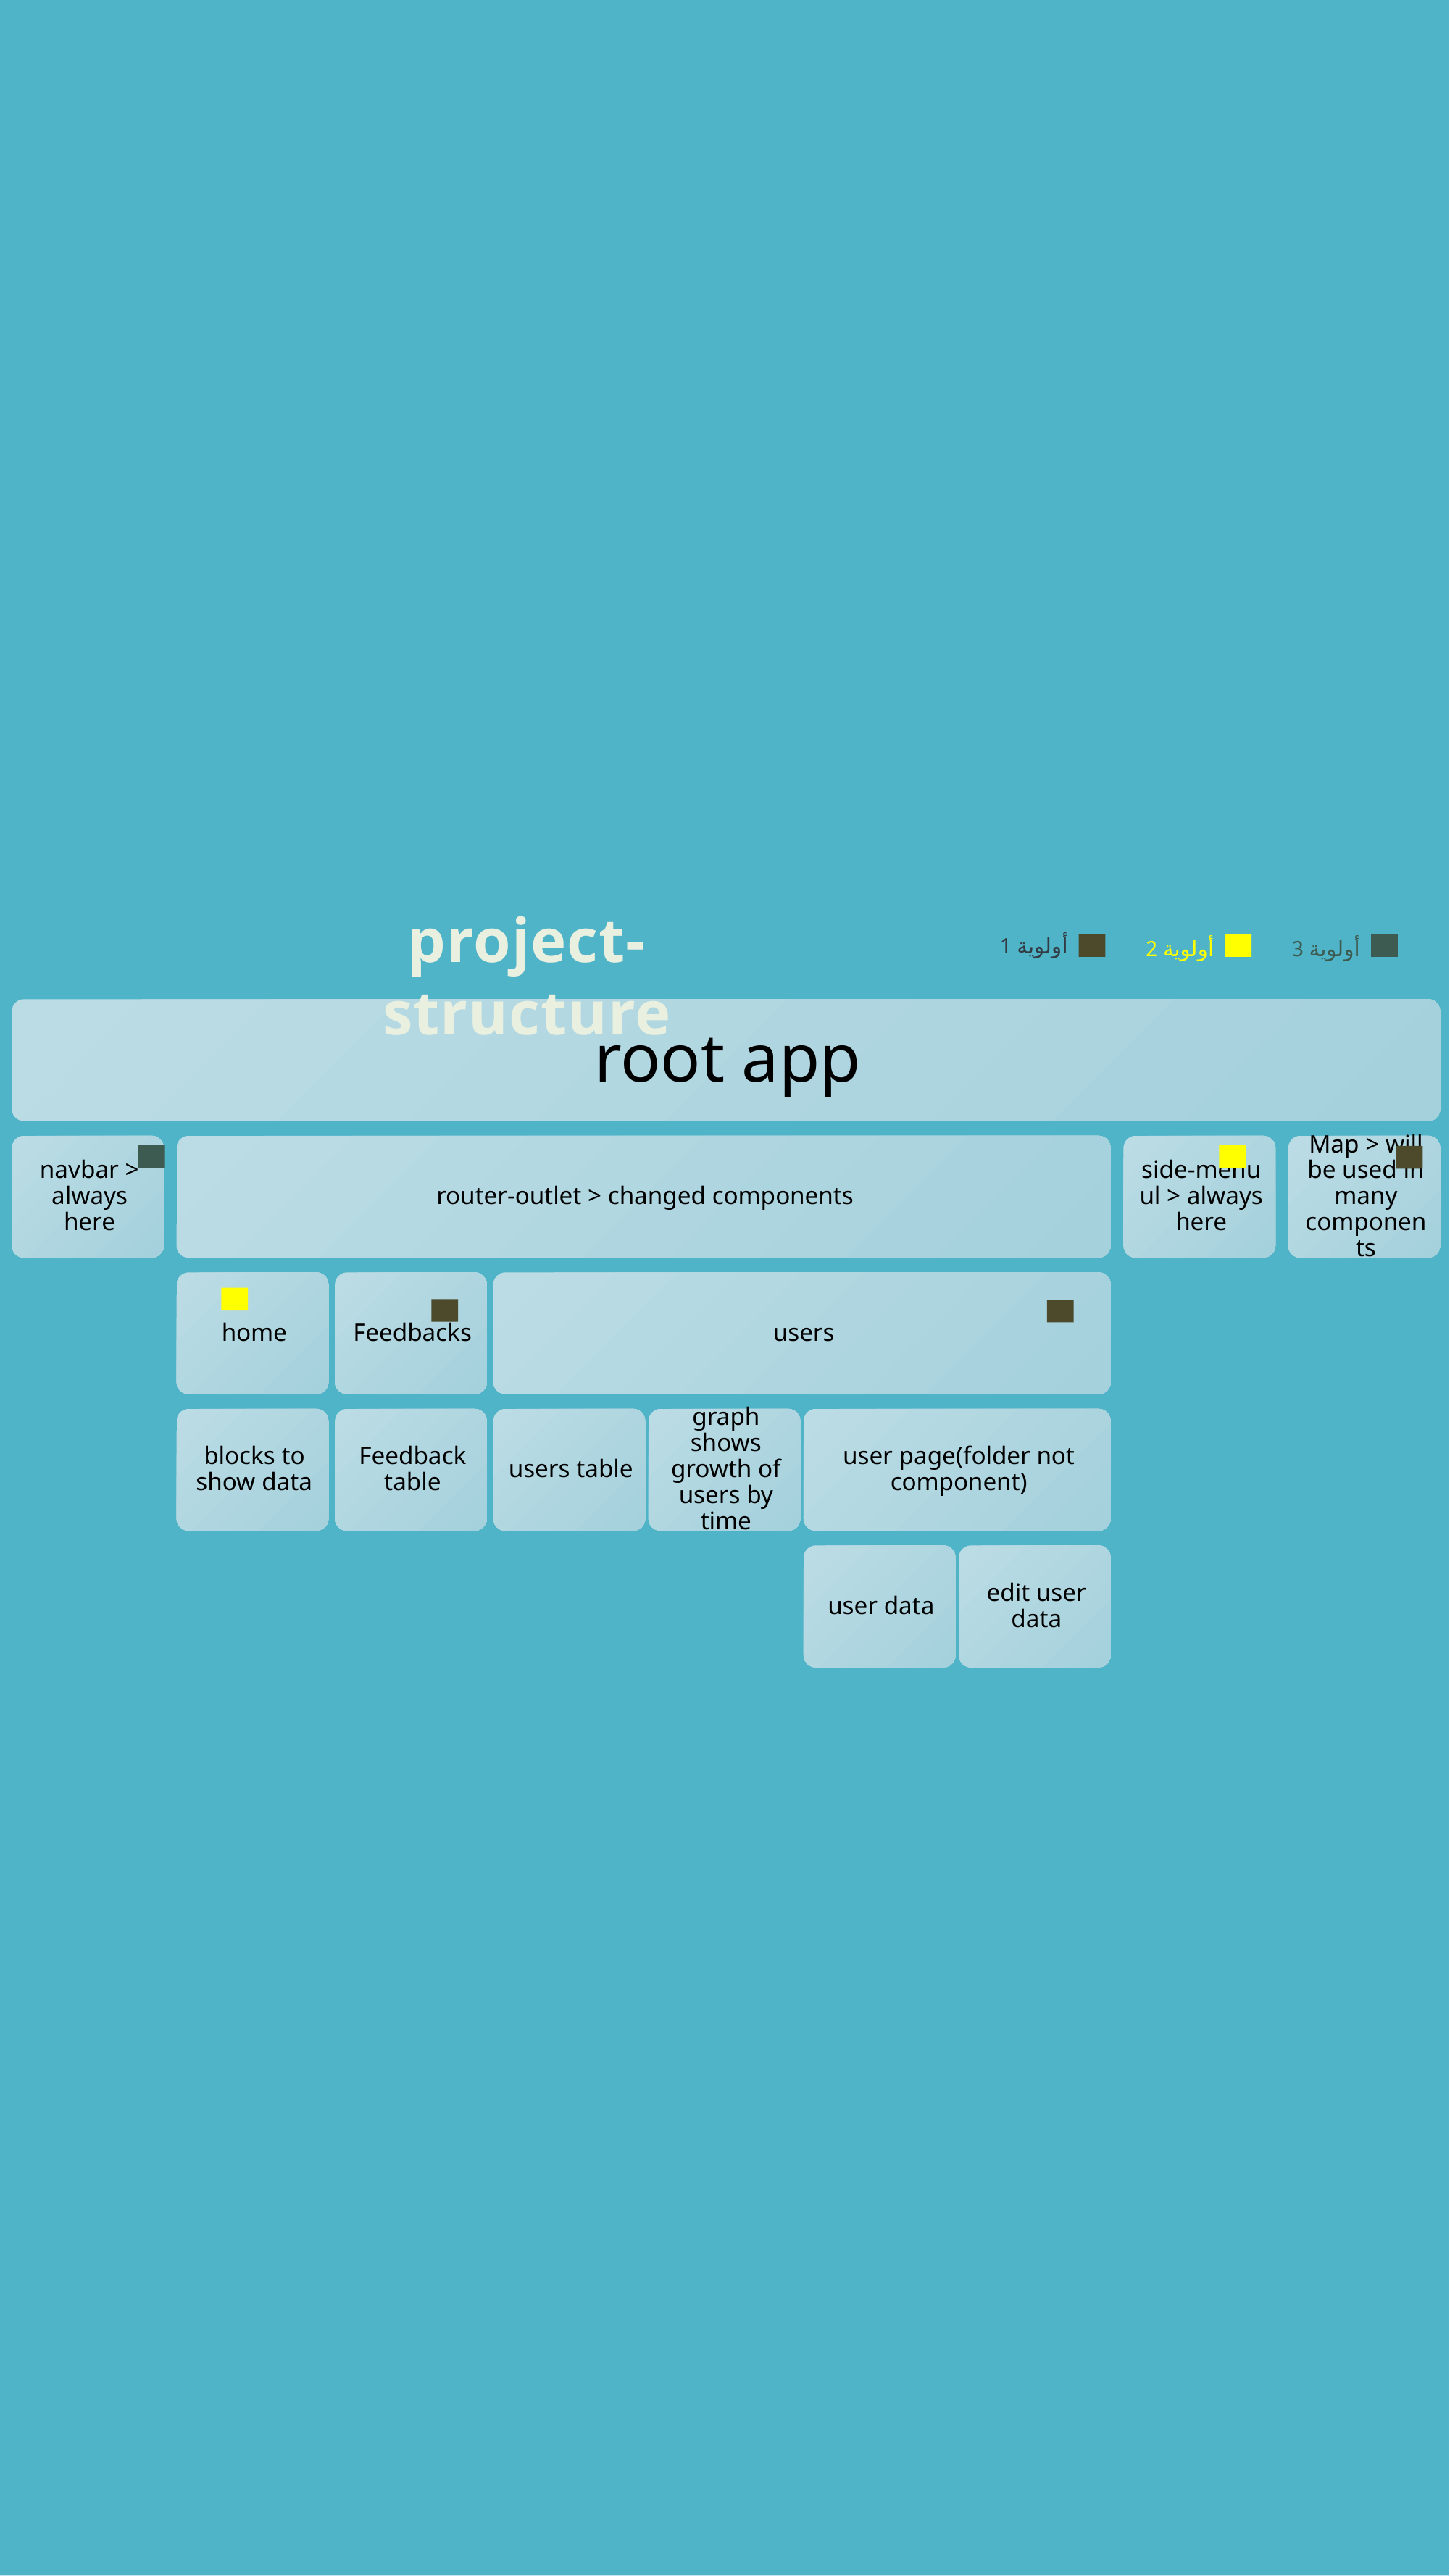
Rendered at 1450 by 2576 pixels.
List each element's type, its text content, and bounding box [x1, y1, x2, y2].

text_box أولوية 3 [1281, 929, 1371, 966]
text_box [1371, 934, 1399, 958]
text_box أولوية 1 [989, 927, 1079, 963]
text_box project-structure [259, 897, 795, 998]
text_box [1079, 934, 1106, 958]
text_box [11, 998, 1441, 1668]
text_box أولوية 2 [1135, 929, 1225, 966]
text_box [1225, 934, 1252, 958]
